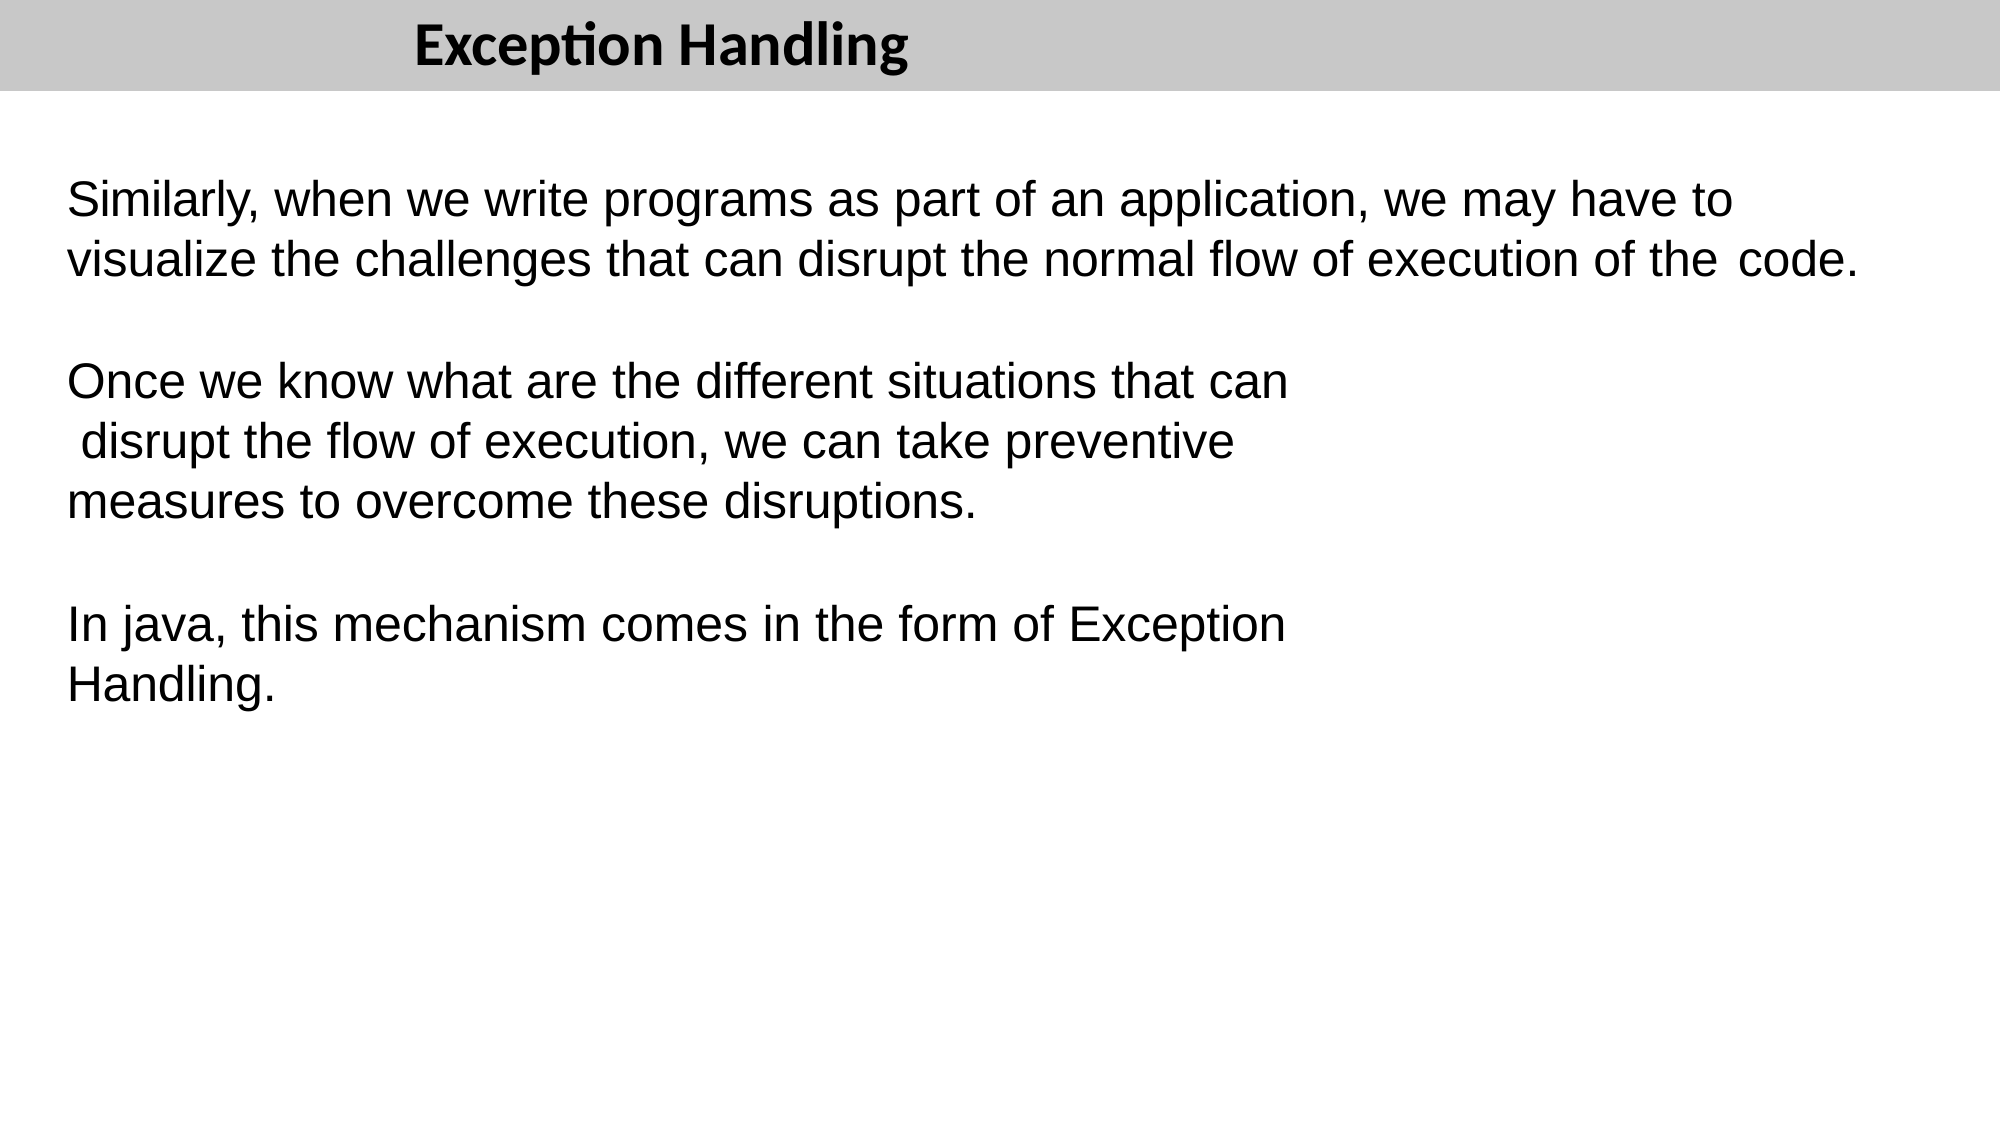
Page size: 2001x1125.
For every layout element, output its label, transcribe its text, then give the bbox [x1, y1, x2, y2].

text_box [0, 0, 2000, 91]
text_box Similarly, when we write programs as part of an application, we may have to visualize the challenges that can disrupt the normal flow of execution of the code. Once we know what are the different situations that can disrupt the flow of execution, we can take preventive measures to overcome these disruptions. In java, this mechanism comes in the form of Exception Handling. [64, 164, 1866, 712]
title Exception Handling [412, 1, 1251, 192]
